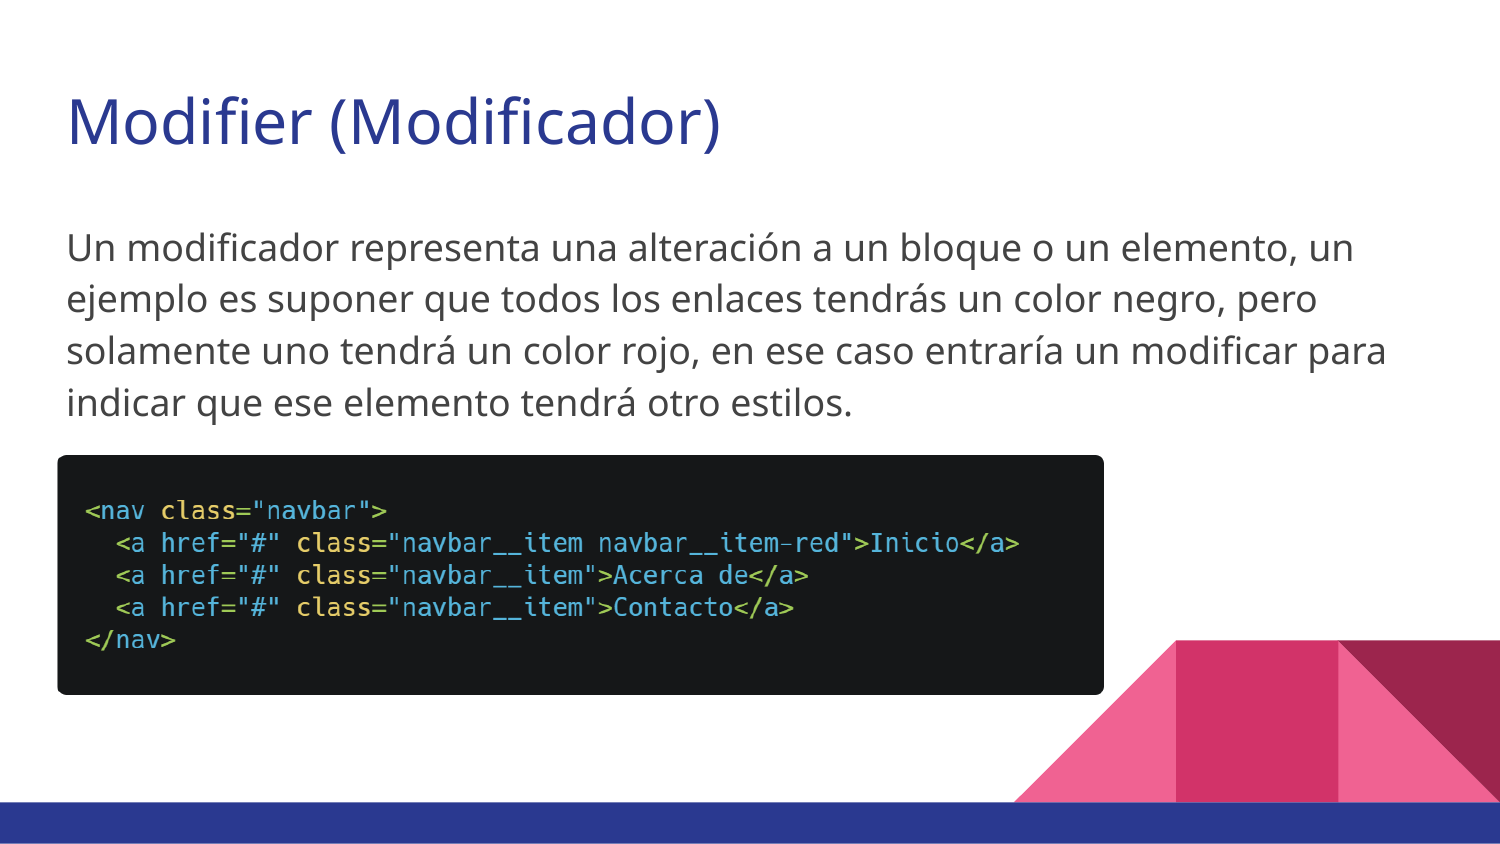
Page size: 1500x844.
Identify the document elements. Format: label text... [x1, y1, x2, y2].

title Modifier (Modificador) [51, 67, 1449, 167]
list Un modificador representa una alteración a un bloque o un elemento, un ejemplo es suponer que todos los enlaces tendrás un color negro, pero solamente uno tendrá un color rojo, en ese caso entraría un modificar para indicar que ese elemento tendrá otro estilos. [51, 201, 1440, 438]
picture [50, 451, 1111, 703]
